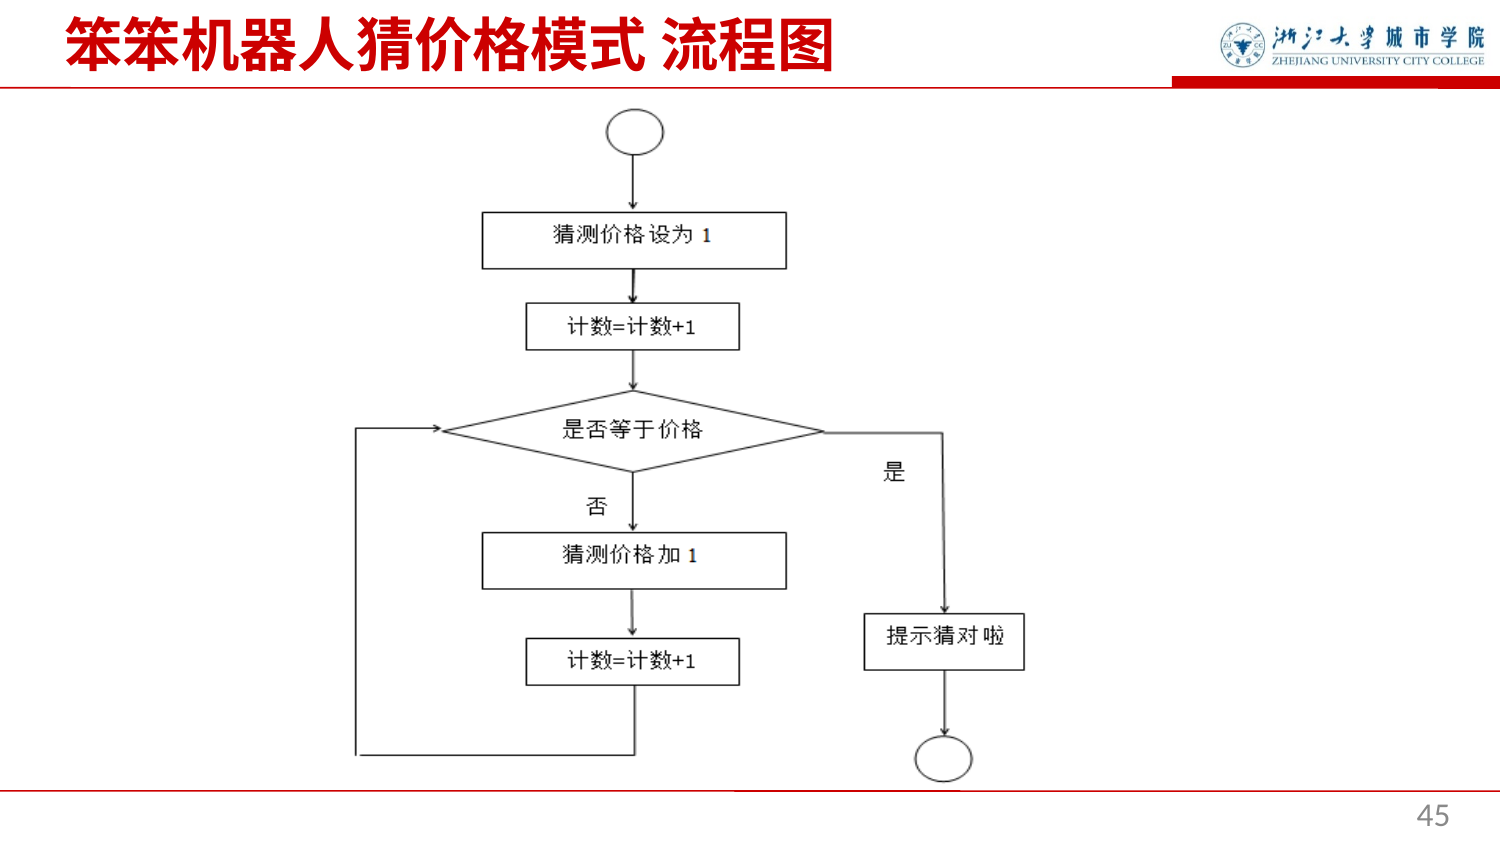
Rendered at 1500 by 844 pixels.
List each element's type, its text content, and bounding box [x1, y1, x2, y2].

picture [1210, 5, 1497, 73]
picture [277, 102, 1058, 786]
text_box 45 [1114, 791, 1465, 836]
title 笨笨机器人猜价格模式 流程图 [49, 7, 1400, 80]
